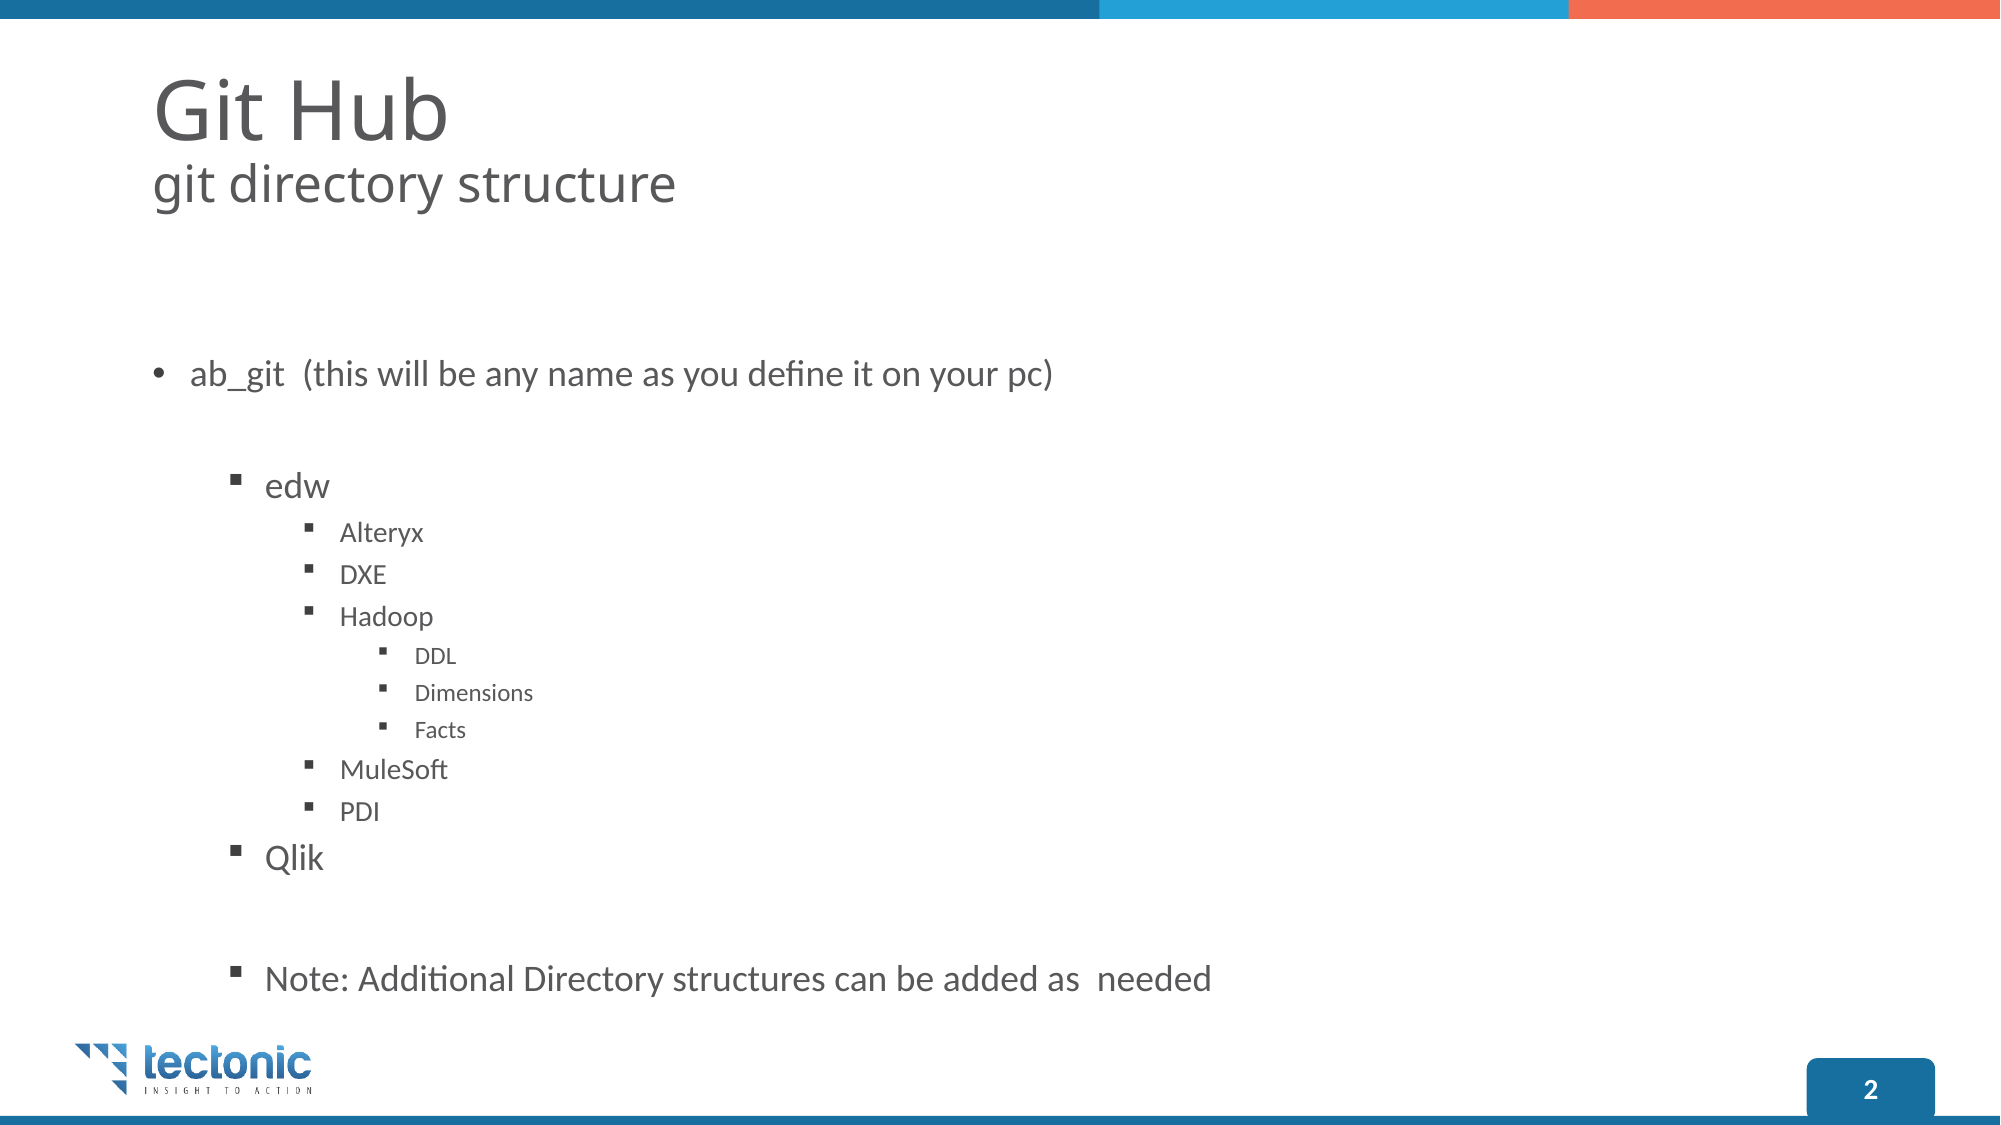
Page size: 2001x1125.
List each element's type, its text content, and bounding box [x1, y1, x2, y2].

list ab_git (this will be any name as you define it on your pc) edw Alteryx DXE Hadoop DDL Dimensions Facts MuleSoft PDI Qlik Note: Additional Directory structures can be added as needed [137, 280, 1978, 1014]
picture [72, 1041, 314, 1098]
title Git Hub git directory structure [137, 59, 1863, 278]
slide_number 2 [1779, 1058, 1963, 1119]
